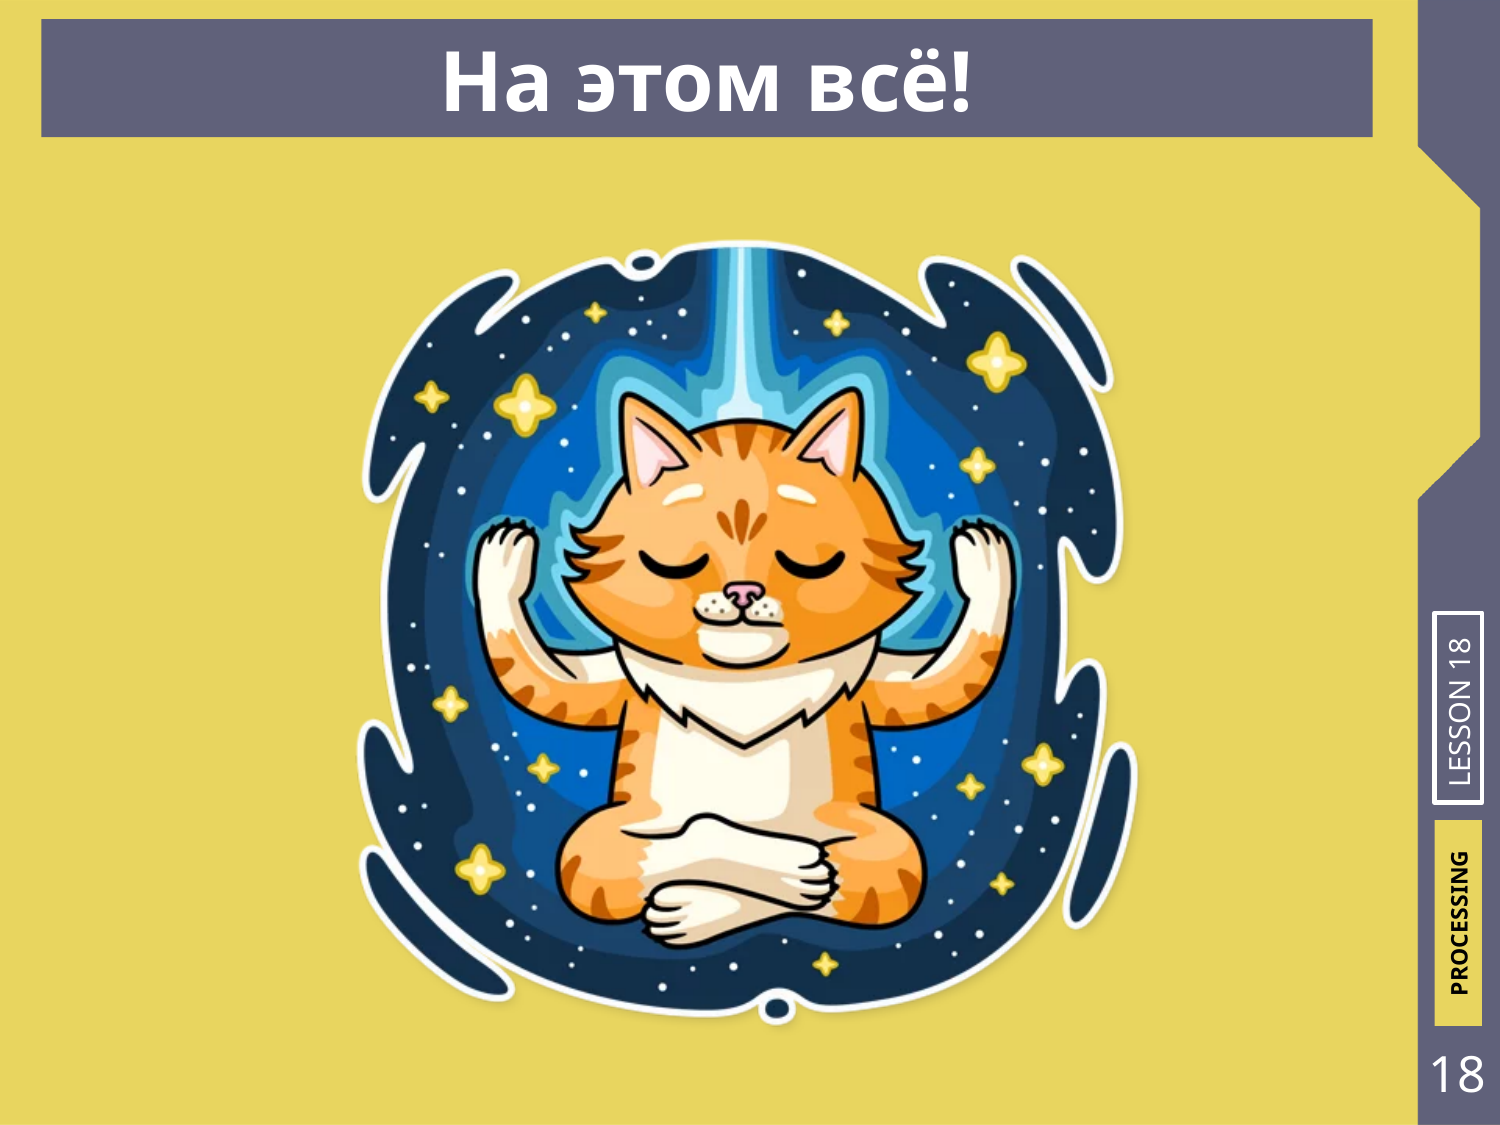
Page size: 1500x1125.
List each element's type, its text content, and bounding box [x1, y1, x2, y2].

list LESSON 18 [1432, 611, 1484, 805]
title На этом всё! [41, 19, 1373, 138]
picture [0, 0, 1500, 1125]
slide_number ‹#› [1401, 1029, 1500, 1125]
